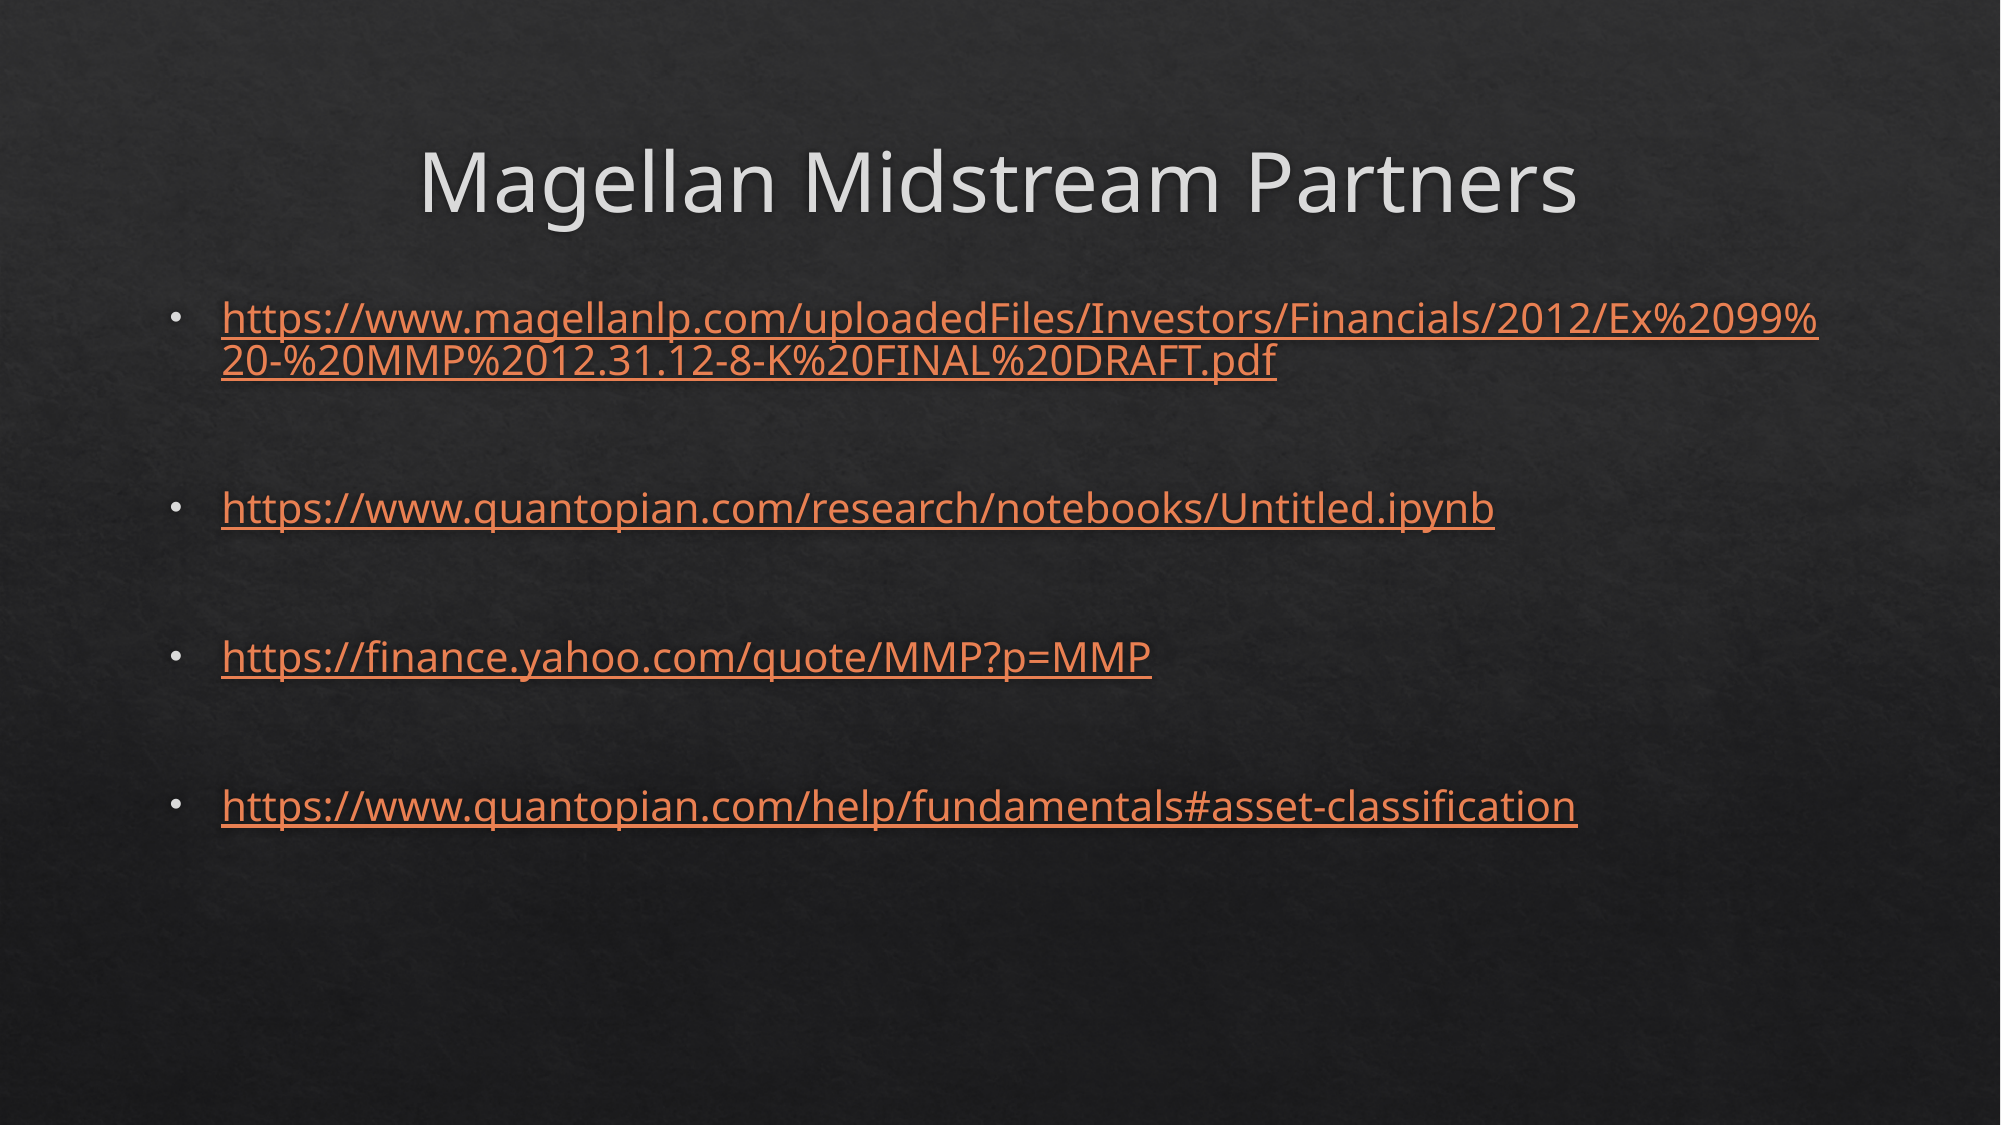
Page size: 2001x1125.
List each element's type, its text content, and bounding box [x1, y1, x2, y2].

title Magellan Midstream Partners [149, 99, 1849, 260]
list https://www.magellanlp.com/uploadedFiles/Investors/Financials/2012/Ex%2099%20-%20MMP%2012.31.12-8-K%20FINAL%20DRAFT.pdf https://www.quantopian.com/research/notebooks/Untitled.ipynb https://finance.yahoo.com/quote/MMP?p=MMP https://www.quantopian.com/help/fundamentals#asset-classification [149, 284, 1849, 950]
